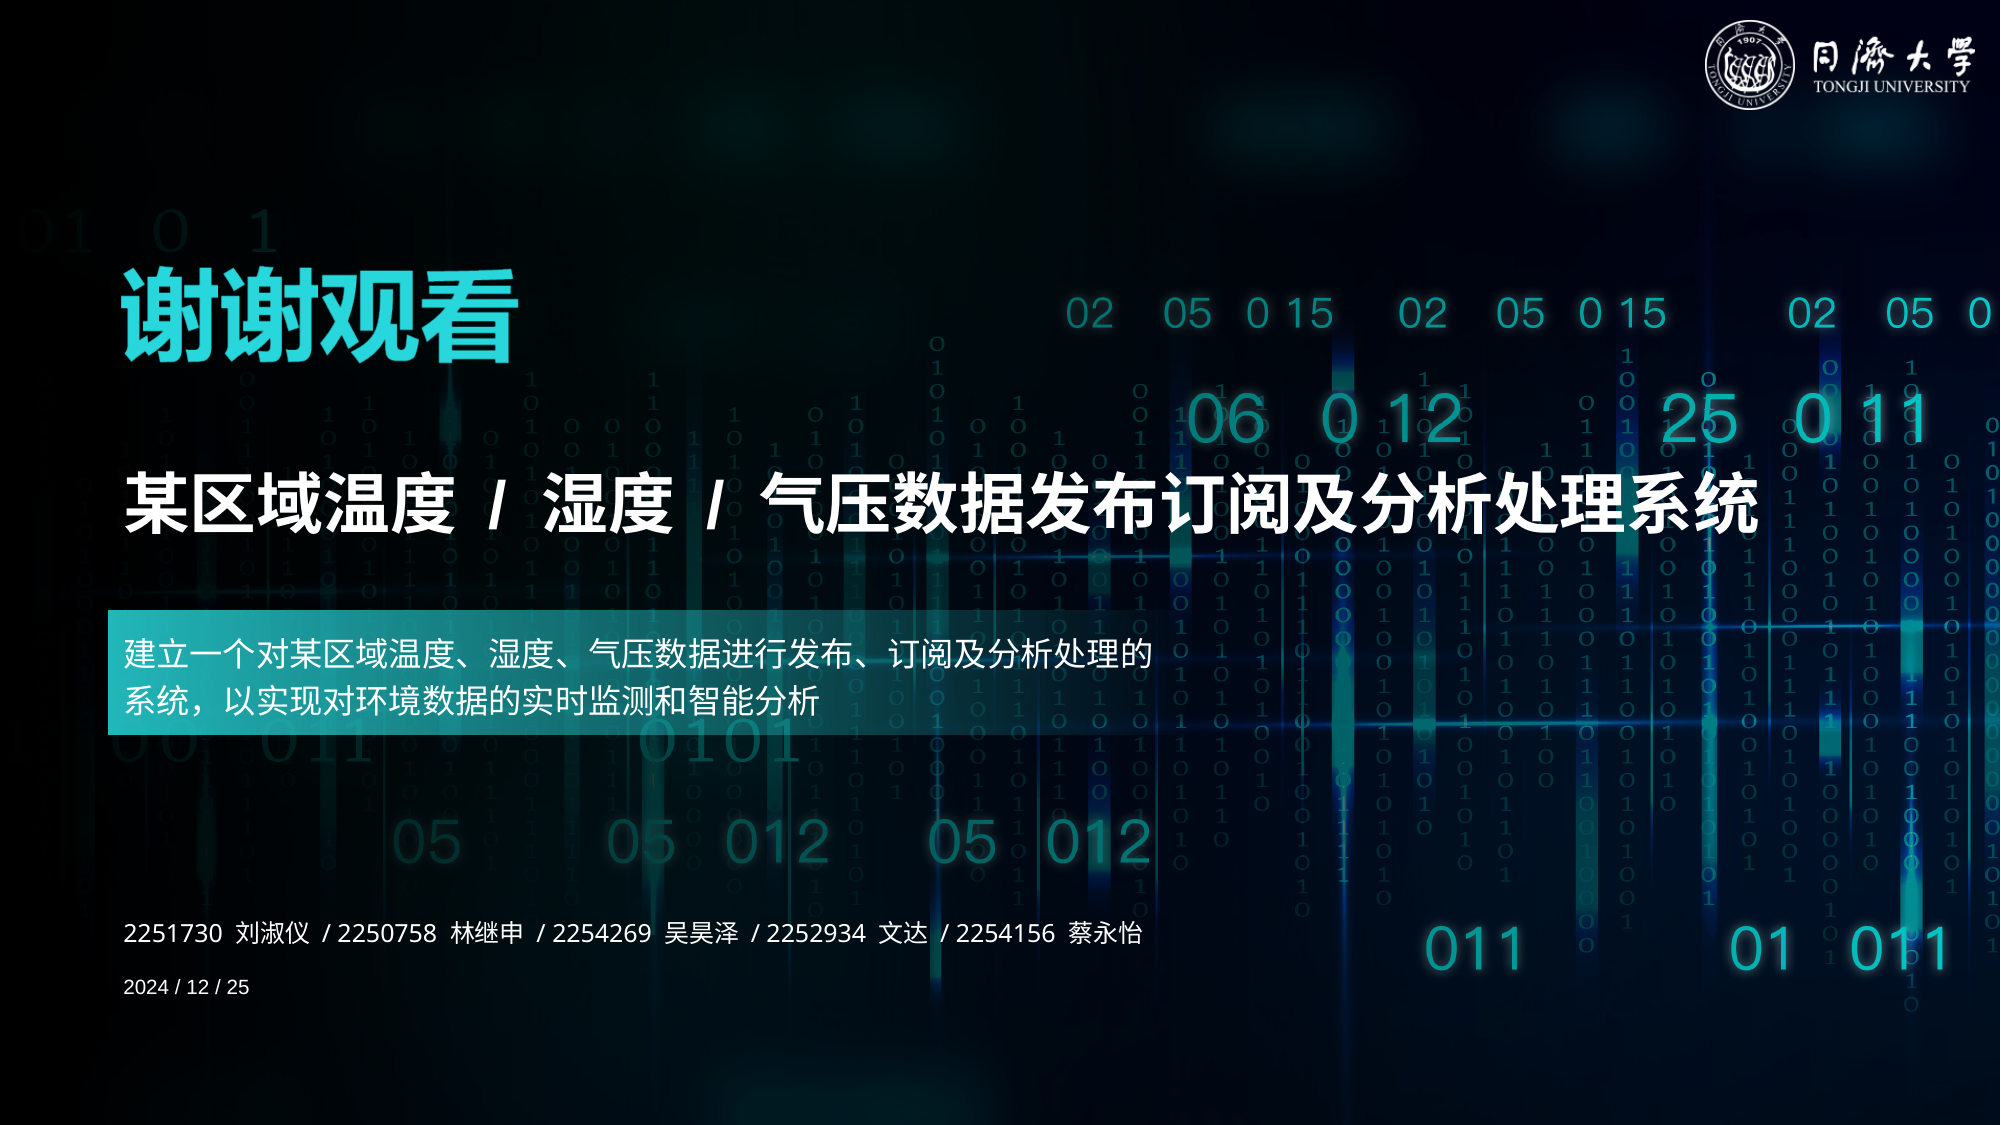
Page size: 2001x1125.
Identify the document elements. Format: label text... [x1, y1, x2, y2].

picture [1990, 783, 2000, 789]
list 2024 / 12 / 25 [108, 961, 709, 1007]
list 2251730 刘淑仪 / 2250758 林继申 / 2254269 吴昊泽 / 2252934 文达 / 2254156 蔡永怡 [108, 896, 1234, 962]
title 某区域温度 / 湿度 / 气压数据发布订阅及分析处理系统 [1024, 185, 1967, 550]
subtitle 建立一个对某区域温度、湿度、气压数据进行发布、订阅及分析处理的系统，以实现对环境数据的实时监测和智能分析 [108, 610, 1198, 735]
picture [59, 0, 2000, 1125]
picture [1989, 917, 1996, 927]
